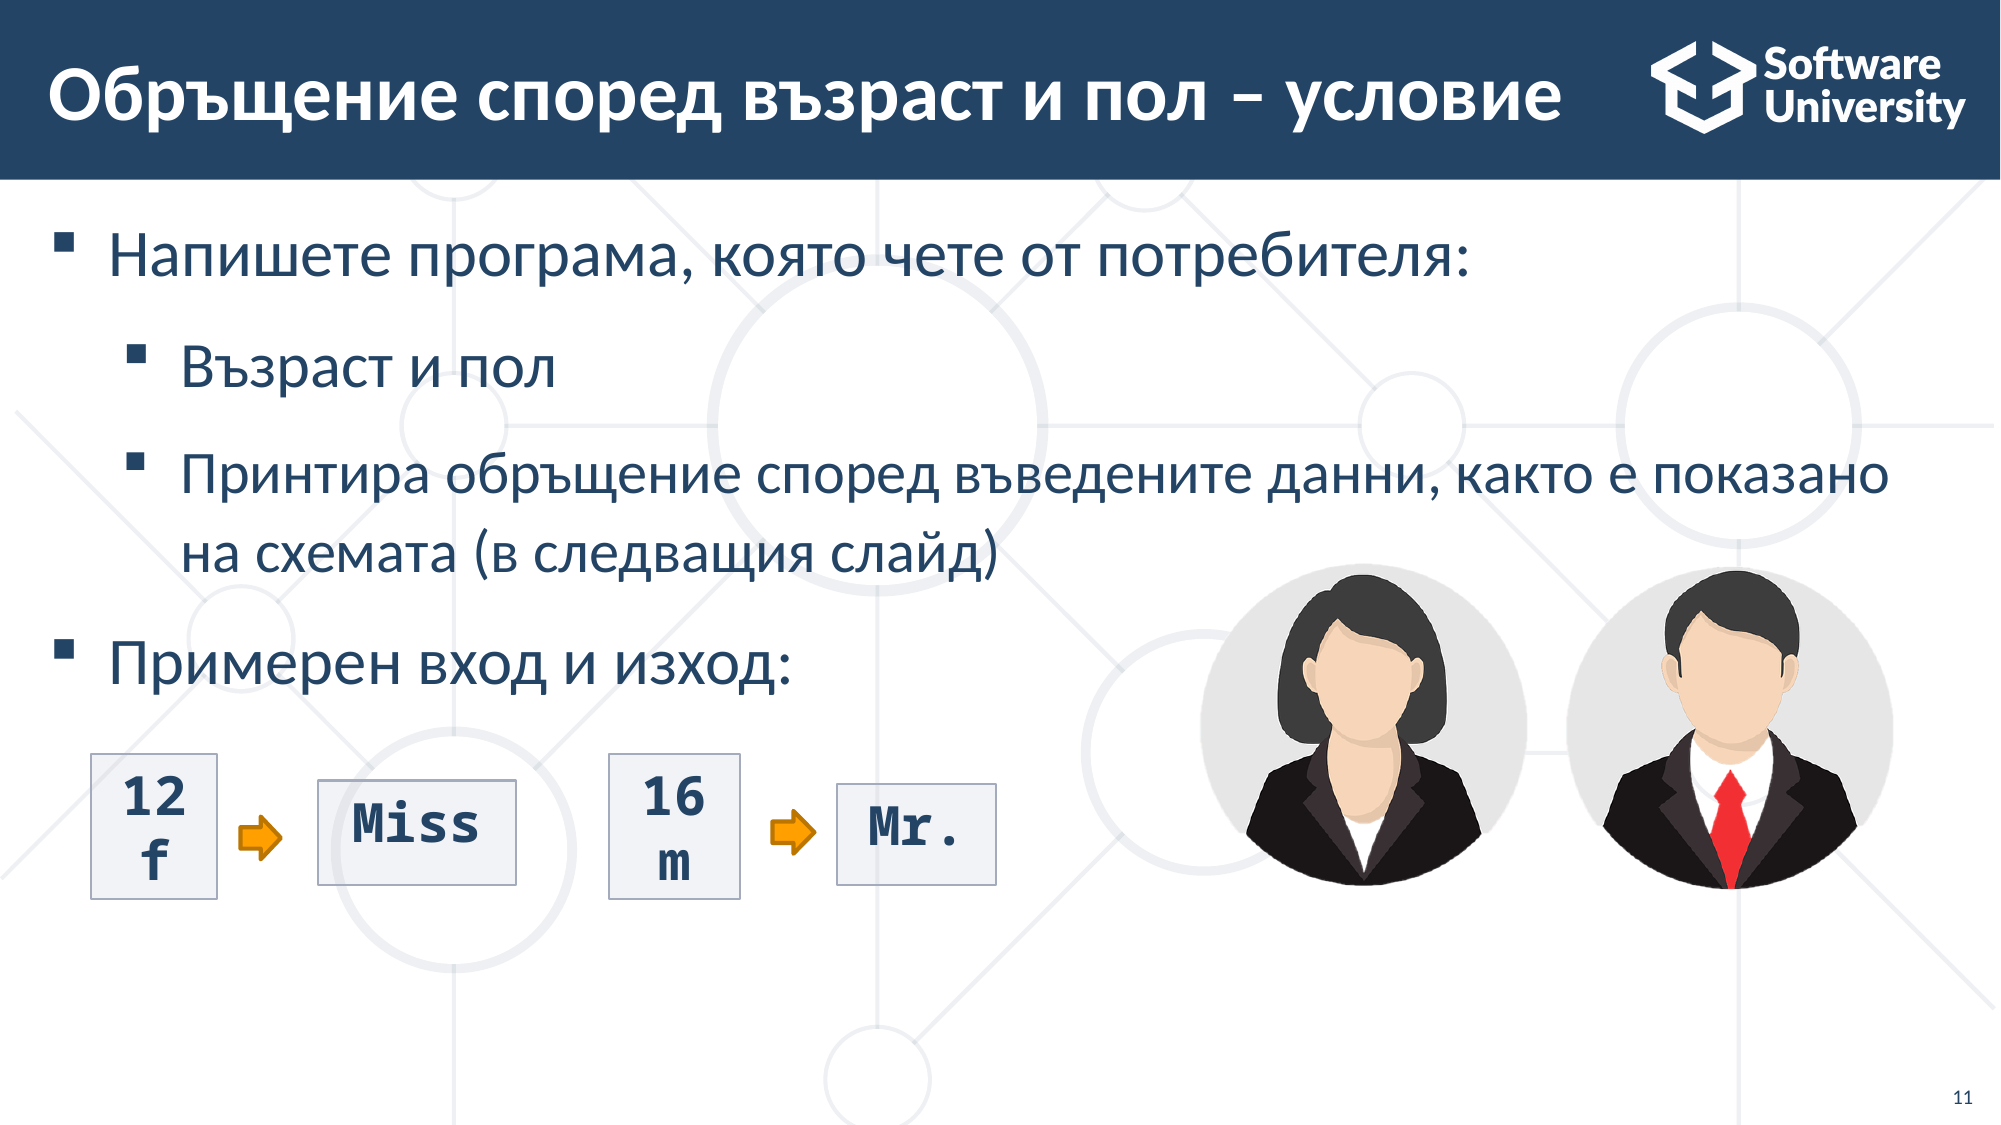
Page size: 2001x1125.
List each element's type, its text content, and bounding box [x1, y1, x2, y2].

list Напишете програма, която чете от потребителя: Възраст и пол Принтира обръщение според въведените данни, както е показано на схемата (в следващия слайд) Примерен вход и изход: [31, 196, 1970, 1104]
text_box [91, 754, 517, 901]
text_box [608, 754, 997, 901]
slide_number 11 [1927, 1067, 1989, 1117]
picture [1198, 562, 1894, 891]
picture [1651, 41, 1966, 134]
title Обръщение според възраст и пол – условие [31, 16, 1625, 162]
